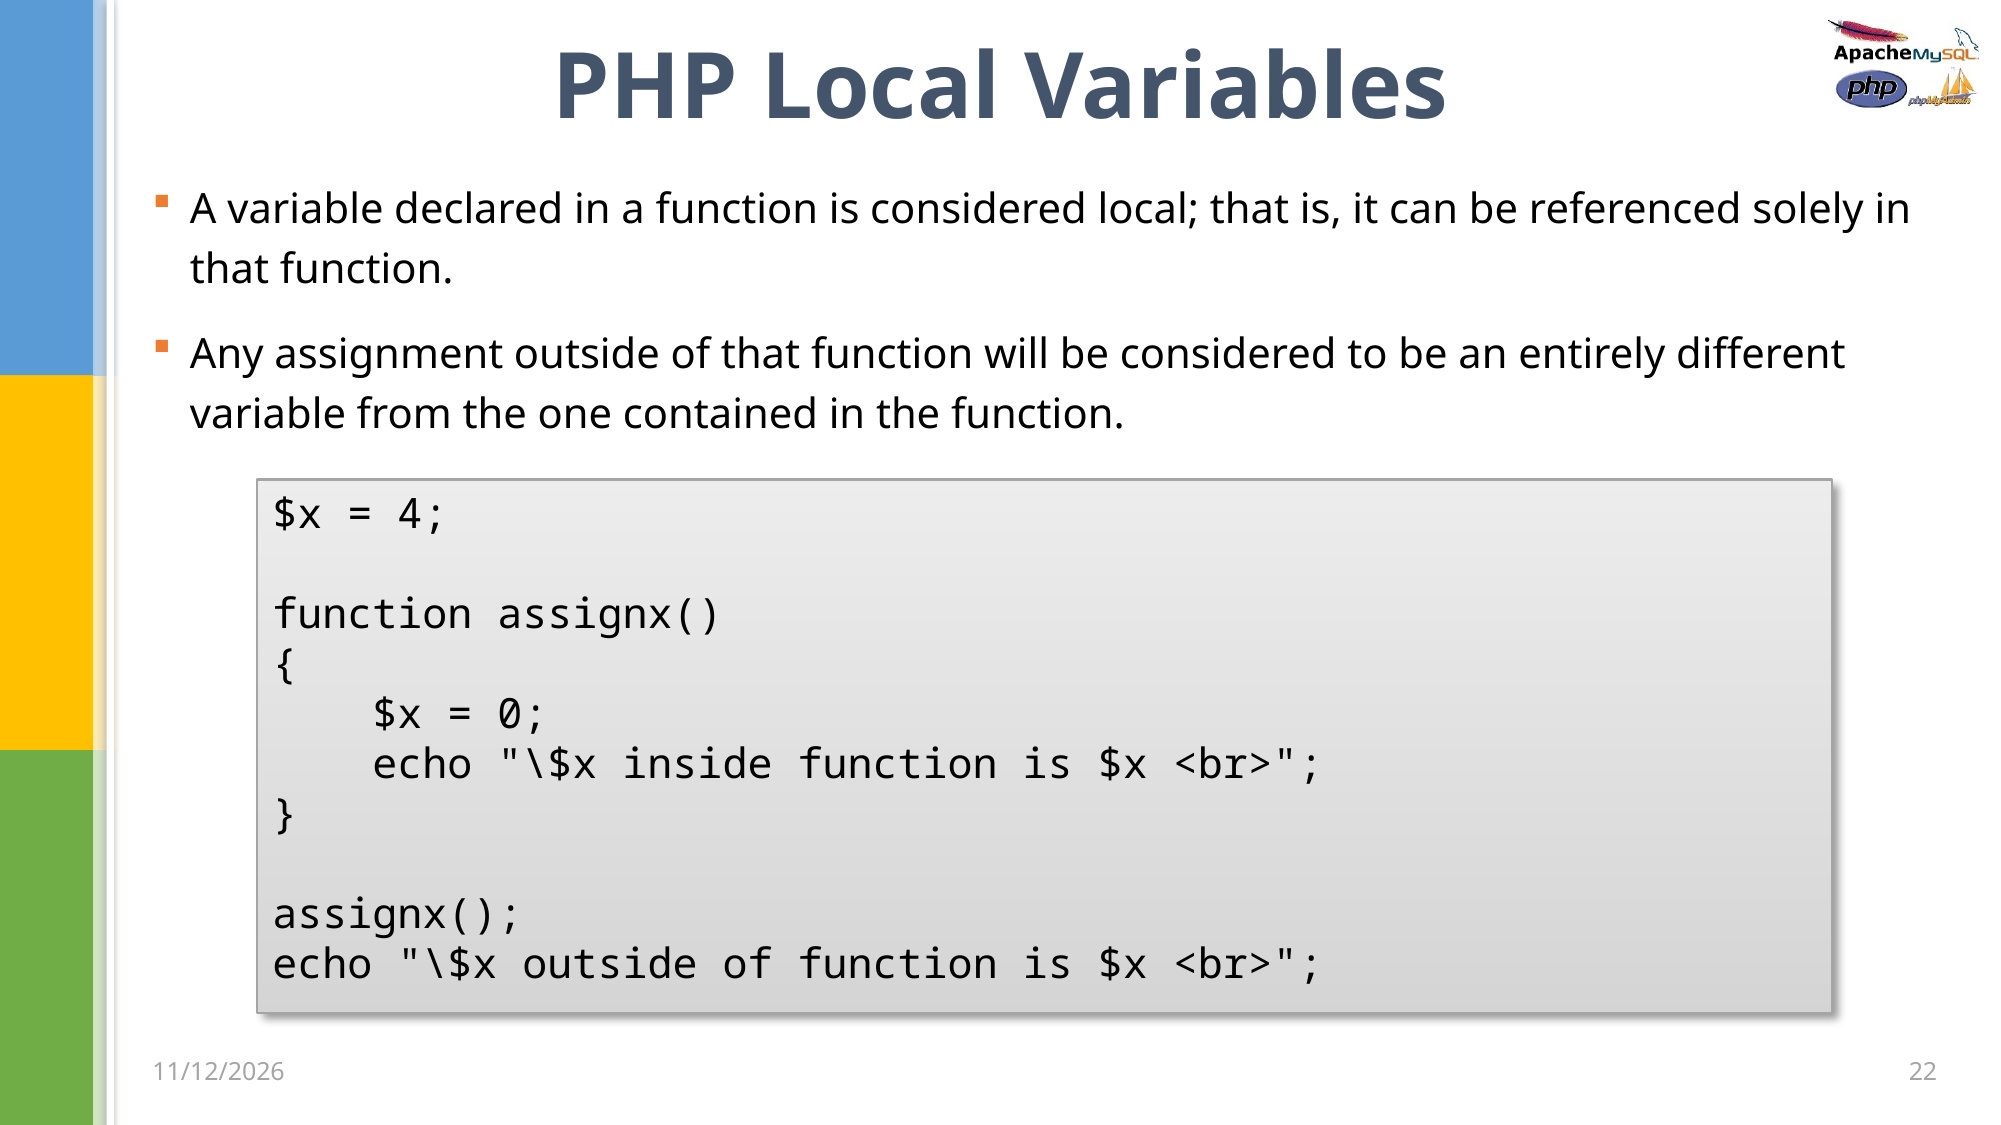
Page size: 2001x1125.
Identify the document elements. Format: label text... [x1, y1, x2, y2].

list A variable declared in a function is considered local; that is, it can be referenced solely in that function. Any assignment outside of that function will be considered to be an entirely different variable from the one contained in the function. [137, 163, 1953, 450]
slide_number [137, 1042, 675, 1103]
text_box $x = 4; function assignx() { $x = 0; echo "\$x inside function is $x <br>"; } assignx(); echo "\$x outside of function is $x <br>"; [256, 478, 1833, 1014]
slide_number 22 [1414, 1042, 1953, 1103]
picture [1828, 19, 1979, 114]
title PHP Local Variables [182, 0, 1820, 164]
